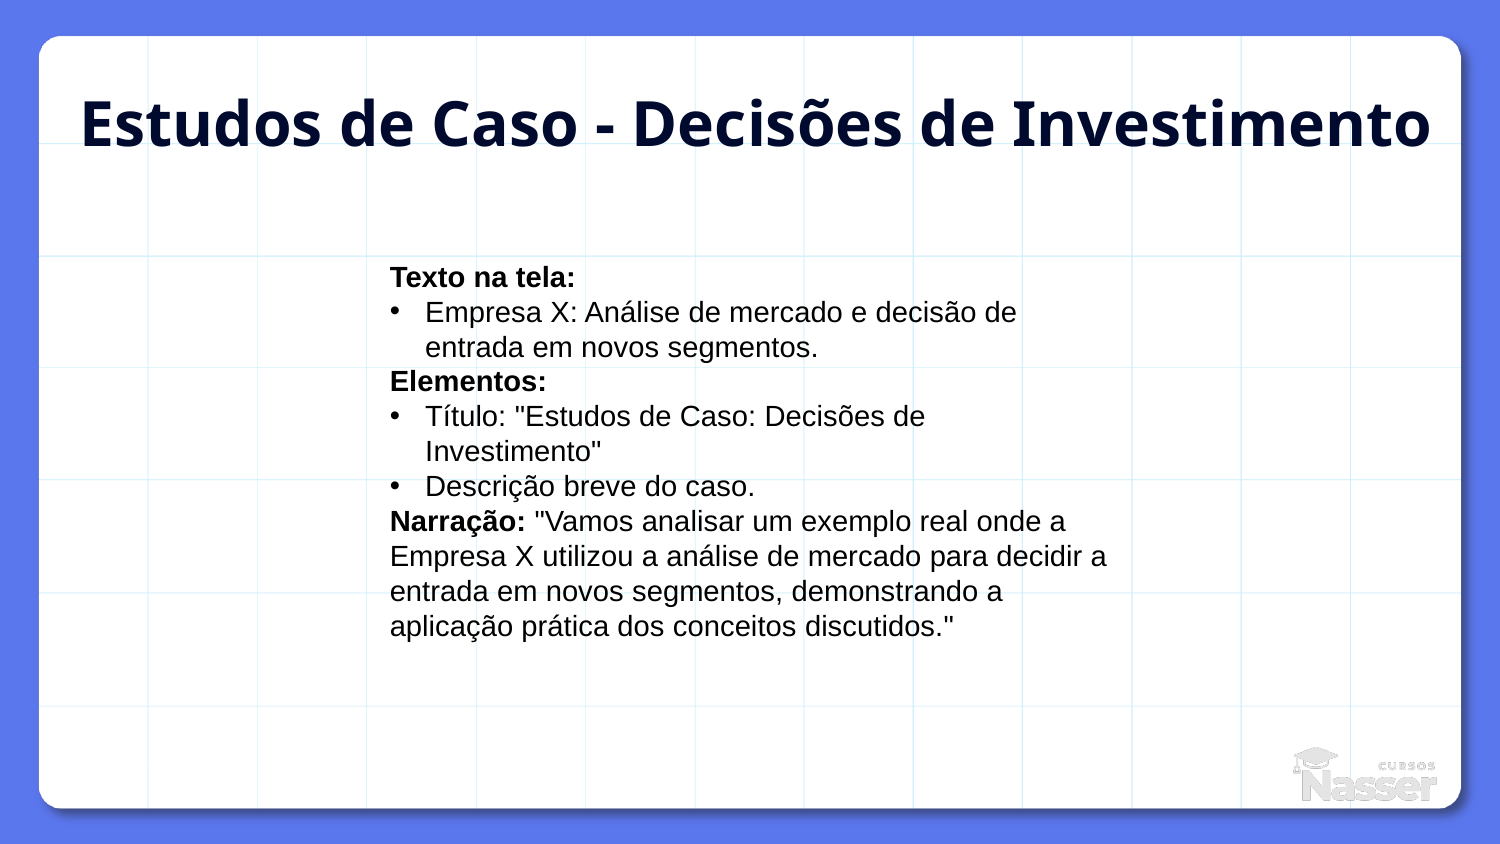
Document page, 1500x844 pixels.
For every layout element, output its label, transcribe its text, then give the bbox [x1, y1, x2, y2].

title Estudos de Caso - Decisões de Investimento [64, 68, 1449, 148]
picture [0, 0, 1500, 844]
text_box Texto na tela: Empresa X: Análise de mercado e decisão de entrada em novos segmentos. Elementos: Título: "Estudos de Caso: Decisões de Investimento" Descrição breve do caso. Narração: "Vamos analisar um exemplo real onde a Empresa X utilizou a análise de mercado para decidir a entrada em novos segmentos, demonstrando a aplicação prática dos conceitos discutidos." [374, 250, 1125, 650]
